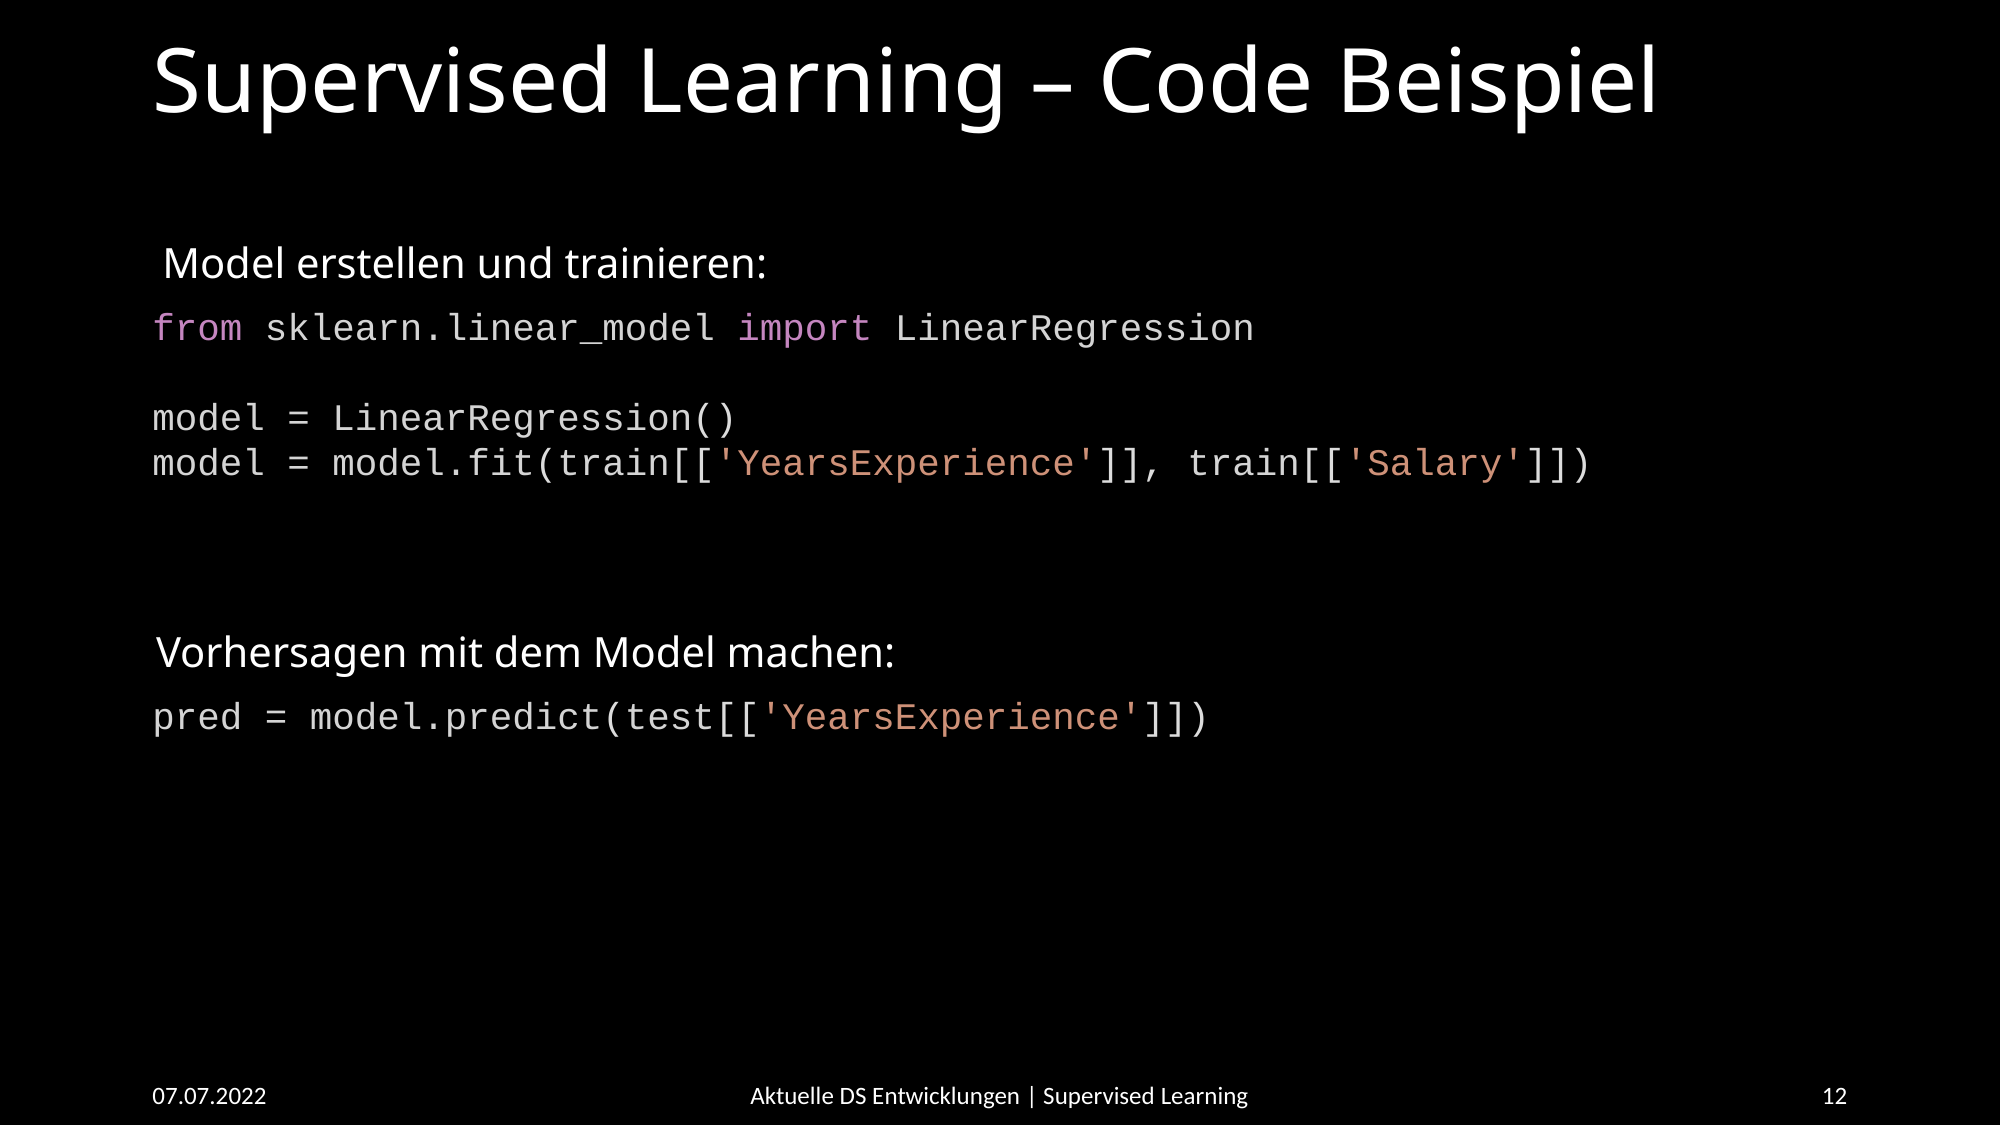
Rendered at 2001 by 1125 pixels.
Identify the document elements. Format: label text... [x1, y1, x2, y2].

text_box pred = model.predict(test[['YearsExperience']]) [137, 684, 1293, 744]
footer Aktuelle DS Entwicklungen | Supervised Learning [662, 1065, 1338, 1125]
text_box Model erstellen und trainieren: [147, 229, 783, 295]
text_box from sklearn.linear_model import LinearRegression model = LinearRegression() model = model.fit(train[['YearsExperience']], train[['Salary']]) [137, 295, 1674, 581]
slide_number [137, 1065, 588, 1125]
title Supervised Learning – Code Beispiel [137, 28, 1863, 141]
slide_number 12 [1412, 1065, 1863, 1125]
text_box Vorhersagen mit dem Model machen: [141, 618, 911, 684]
